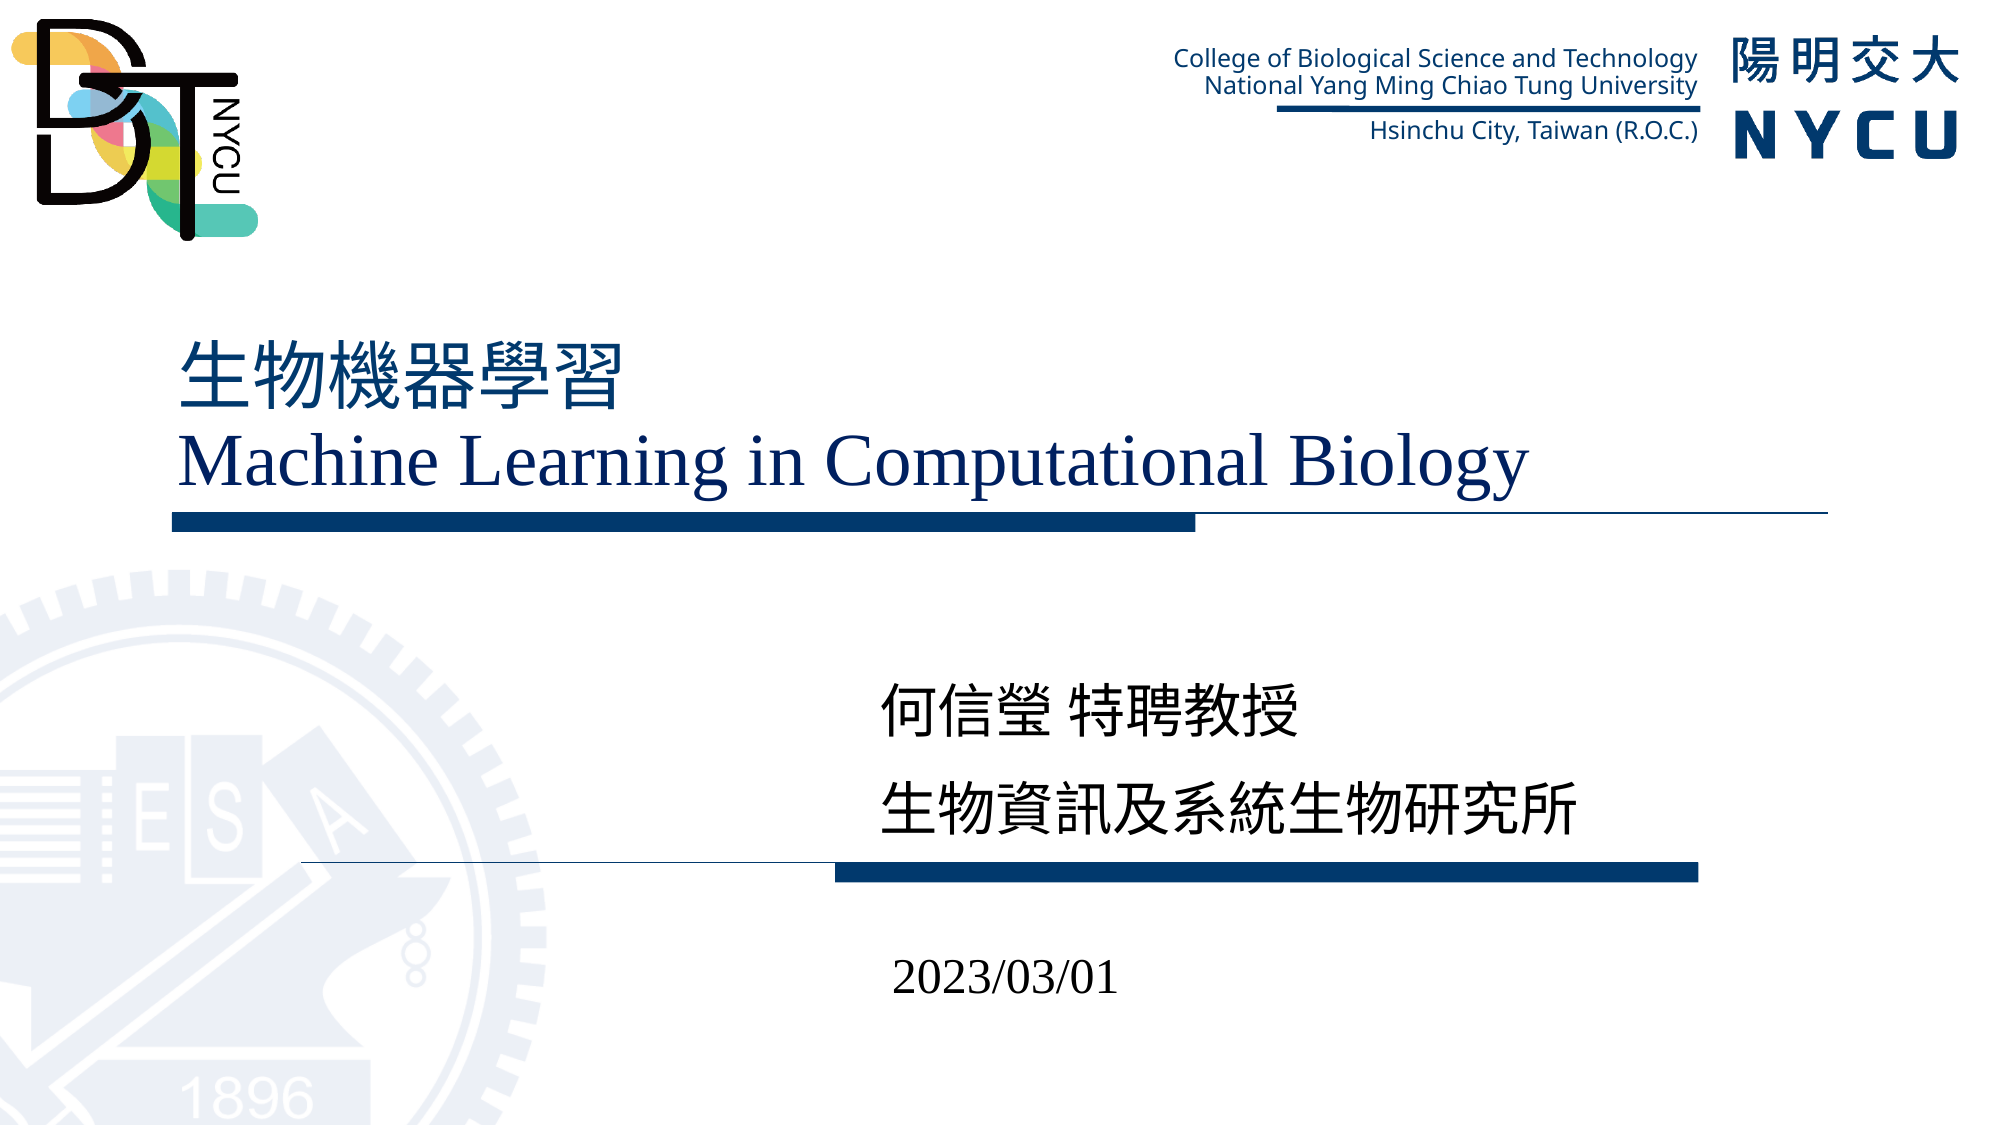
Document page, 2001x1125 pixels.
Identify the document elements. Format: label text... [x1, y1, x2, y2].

subtitle 何信瑩 特聘教授 生物資訊及系統生物研究所 2023/03/01 [864, 666, 1729, 809]
title 生物機器學習 Machine Learning in Computational Biology [162, 315, 1944, 509]
picture [11, 19, 258, 241]
picture [1733, 35, 1959, 159]
